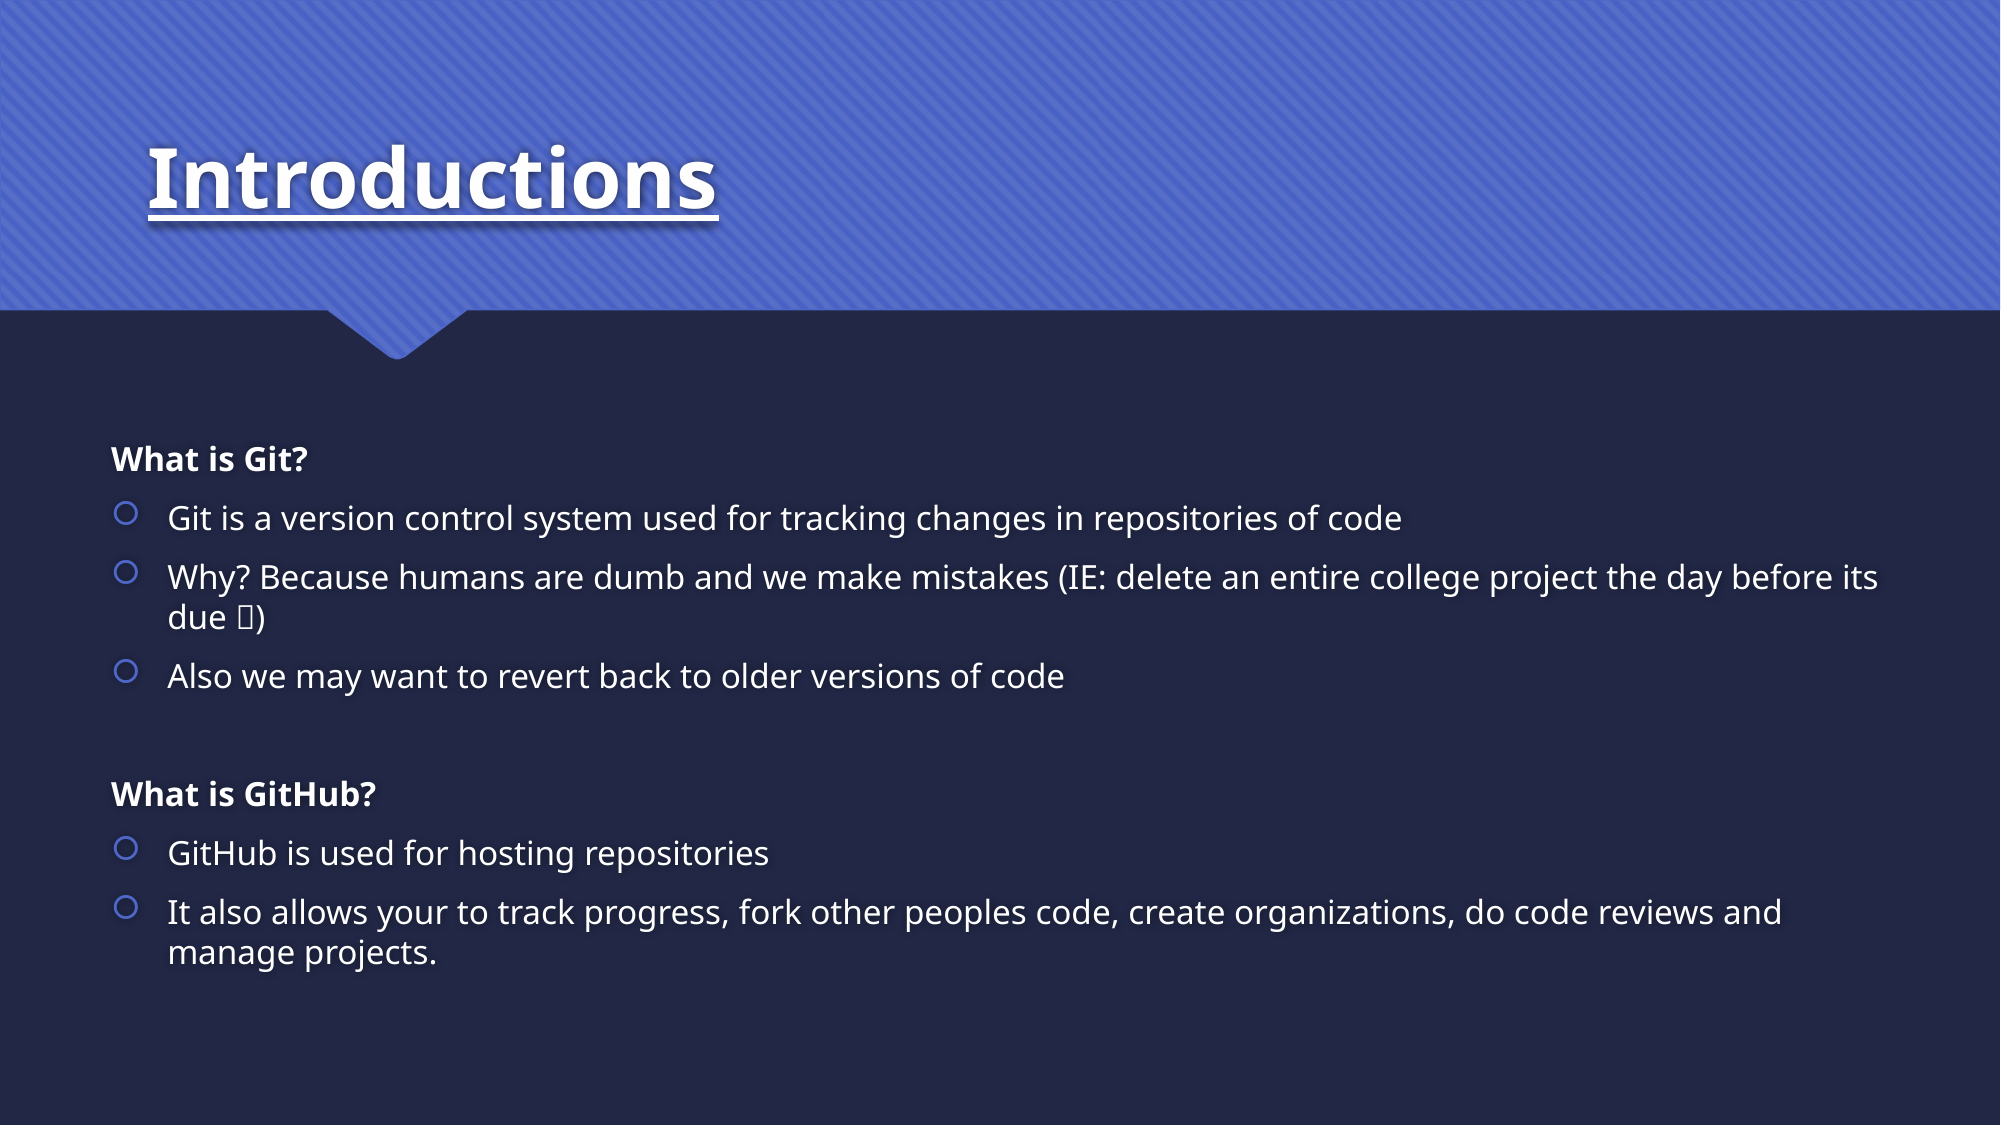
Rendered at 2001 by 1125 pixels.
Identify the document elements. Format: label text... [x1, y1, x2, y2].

title Introductions [132, 73, 1868, 233]
list What is Git? Git is a version control system used for tracking changes in repositories of code Why? Because humans are dumb and we make mistakes (IE: delete an entire college project the day before its due 🙂) Also we may want to revert back to older versions of code What is GitHub? GitHub is used for hosting repositories It also allows your to track progress, fork other peoples code, create organizations, do code reviews and manage projects. [95, 430, 1904, 1028]
